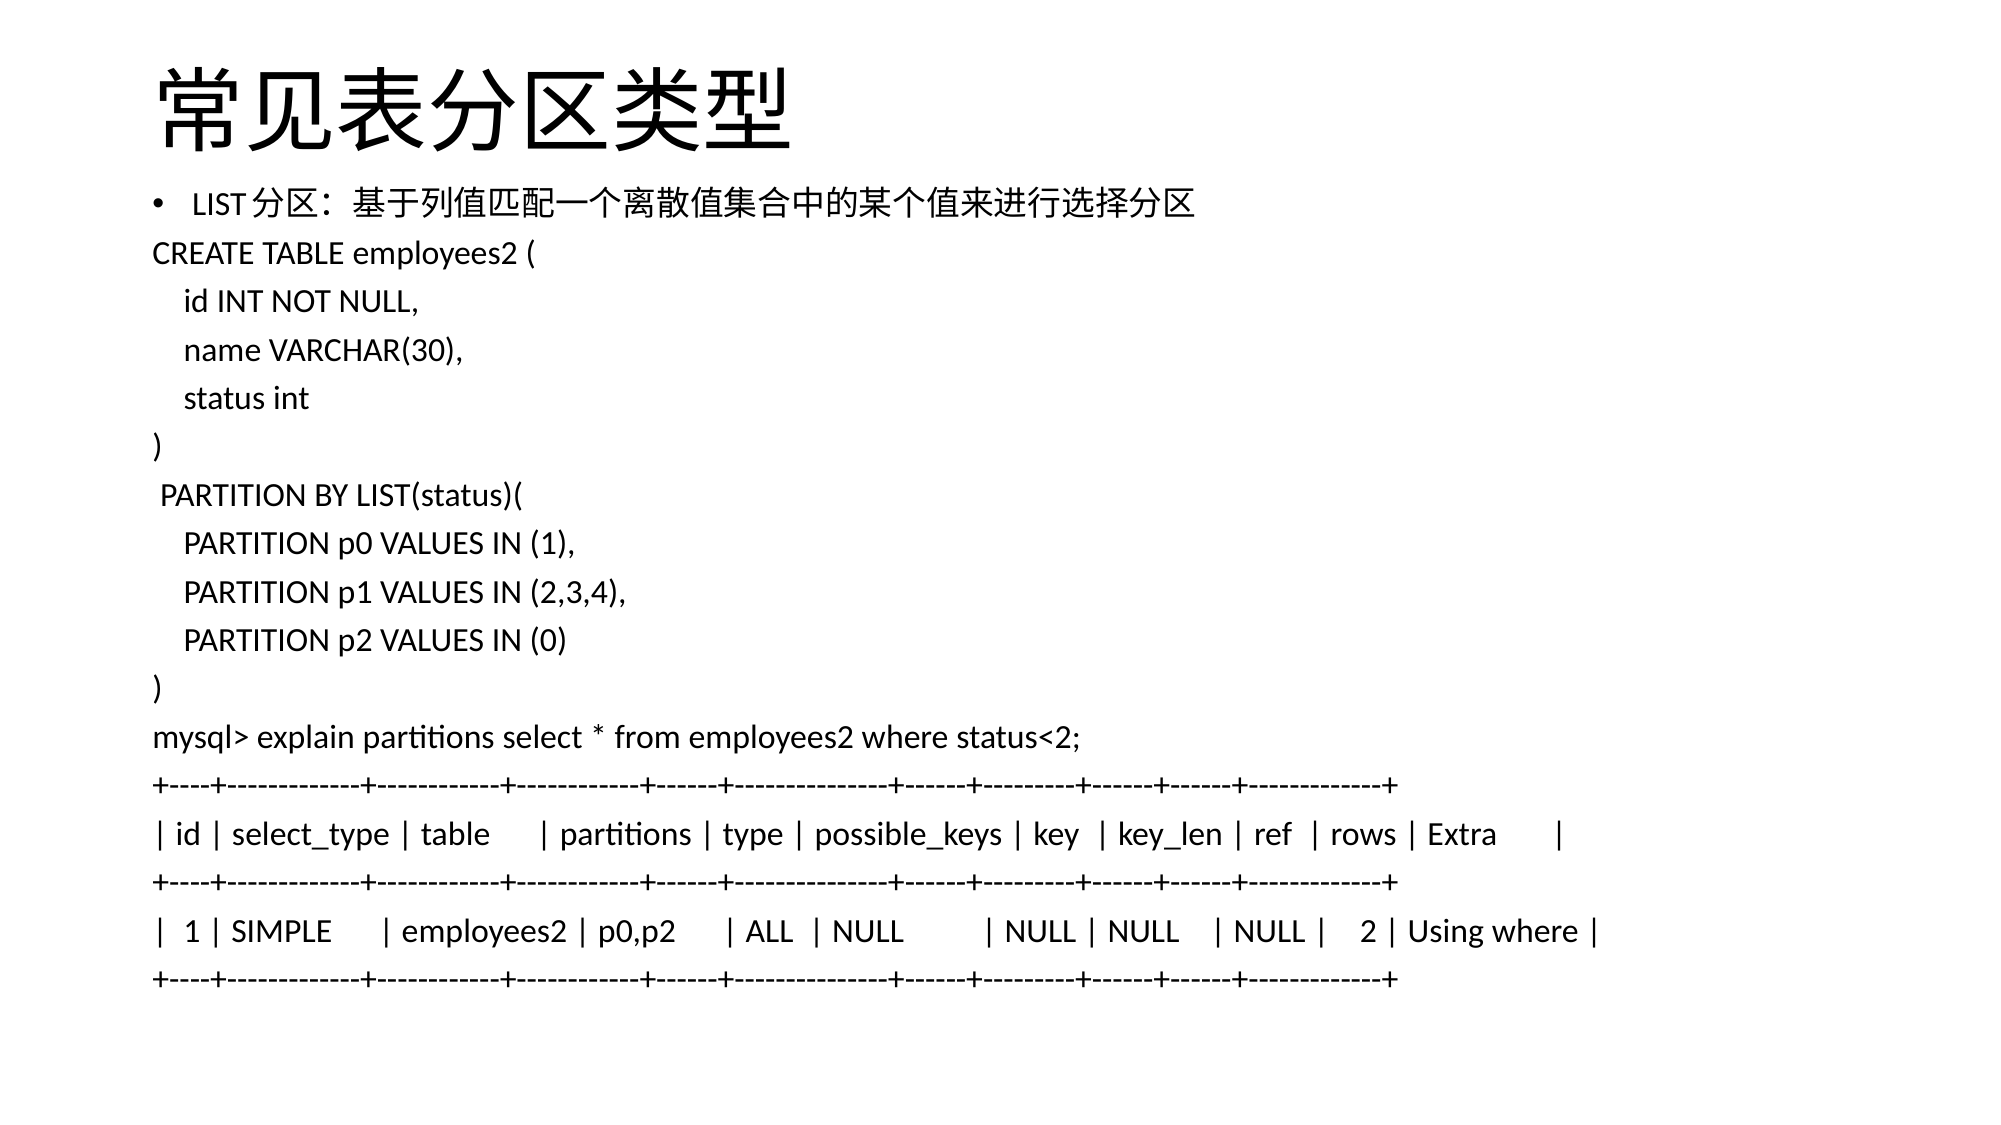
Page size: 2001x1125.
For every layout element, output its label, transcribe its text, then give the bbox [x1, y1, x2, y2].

title 常见表分区类型 [137, 50, 1863, 179]
list LIST分区：基于列值匹配一个离散值集合中的某个值来进行选择分区 CREATE TABLE employees2 ( id INT NOT NULL, name VARCHAR(30), status int ) PARTITION BY LIST(status)( PARTITION p0 VALUES IN (1), PARTITION p1 VALUES IN (2,3,4), PARTITION p2 VALUES IN (0) ) mysql> explain partitions select * from employees2 where status<2; +----+-------------+------------+------------+------+---------------+------+---------+------+------+-------------+ | id | select_type | table | partitions | type | possible_keys | key | key_len | ref | rows | Extra | +----+-------------+------------+------------+------+---------------+------+---------+------+------+-------------+ | 1 | SIMPLE | employees2 | p0,p2 | ALL | NULL | NULL | NULL | NULL | 2 | Using where | +----+-------------+------------+------------+------+---------------+------+---------+------+------+-------------+ [137, 179, 1863, 1014]
